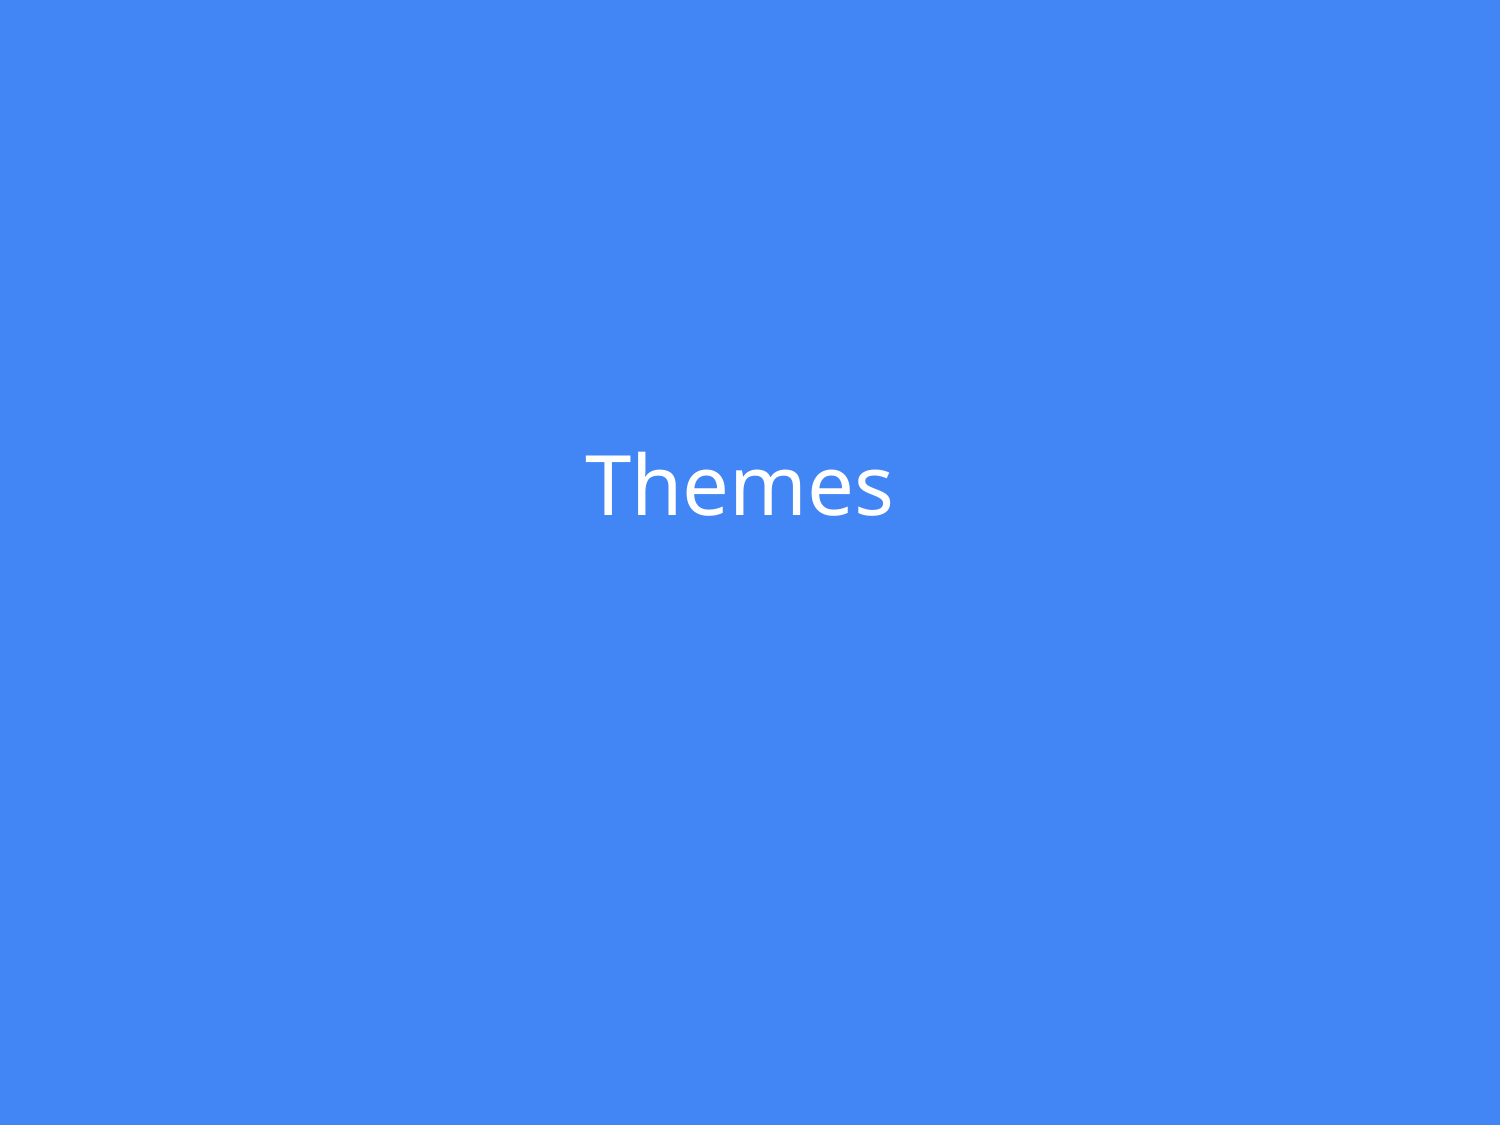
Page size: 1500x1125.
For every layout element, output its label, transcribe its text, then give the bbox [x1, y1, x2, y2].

title Themes [156, 297, 1262, 908]
